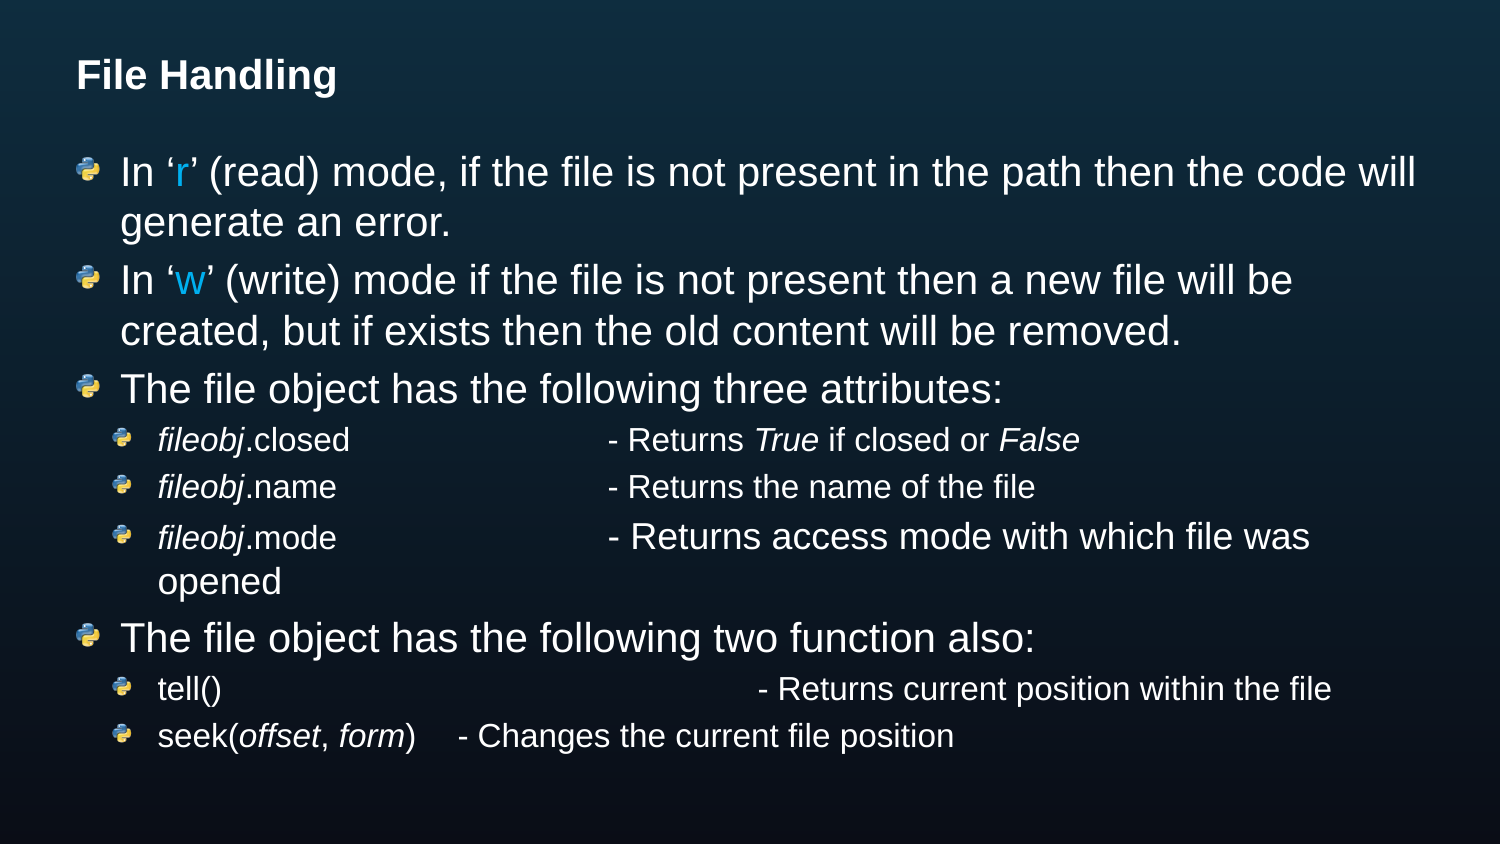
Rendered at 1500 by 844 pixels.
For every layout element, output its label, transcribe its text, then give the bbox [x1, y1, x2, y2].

picture [110, 523, 134, 547]
picture [110, 473, 134, 497]
picture [110, 675, 134, 699]
picture [110, 426, 134, 450]
picture [73, 155, 103, 185]
picture [110, 722, 134, 746]
text_box In ‘r’ (read) mode, if the file is not present in the path then the code will generate an error. In ‘w’ (write) mode if the file is not present then a new file will be created, but if exists then the old content will be removed. The file object has the following three attributes: fileobj.closed - Returns True if closed or False fileobj.name - Returns the name of the file fileobj.mode - Returns access mode with which file was opened The file object has the following two function also: tell() - Returns current position within the file seek(offset, form) - Changes the current file position [58, 137, 1438, 785]
picture [73, 621, 103, 651]
title File Handling [61, 40, 1438, 116]
picture [73, 263, 103, 293]
picture [73, 372, 103, 402]
